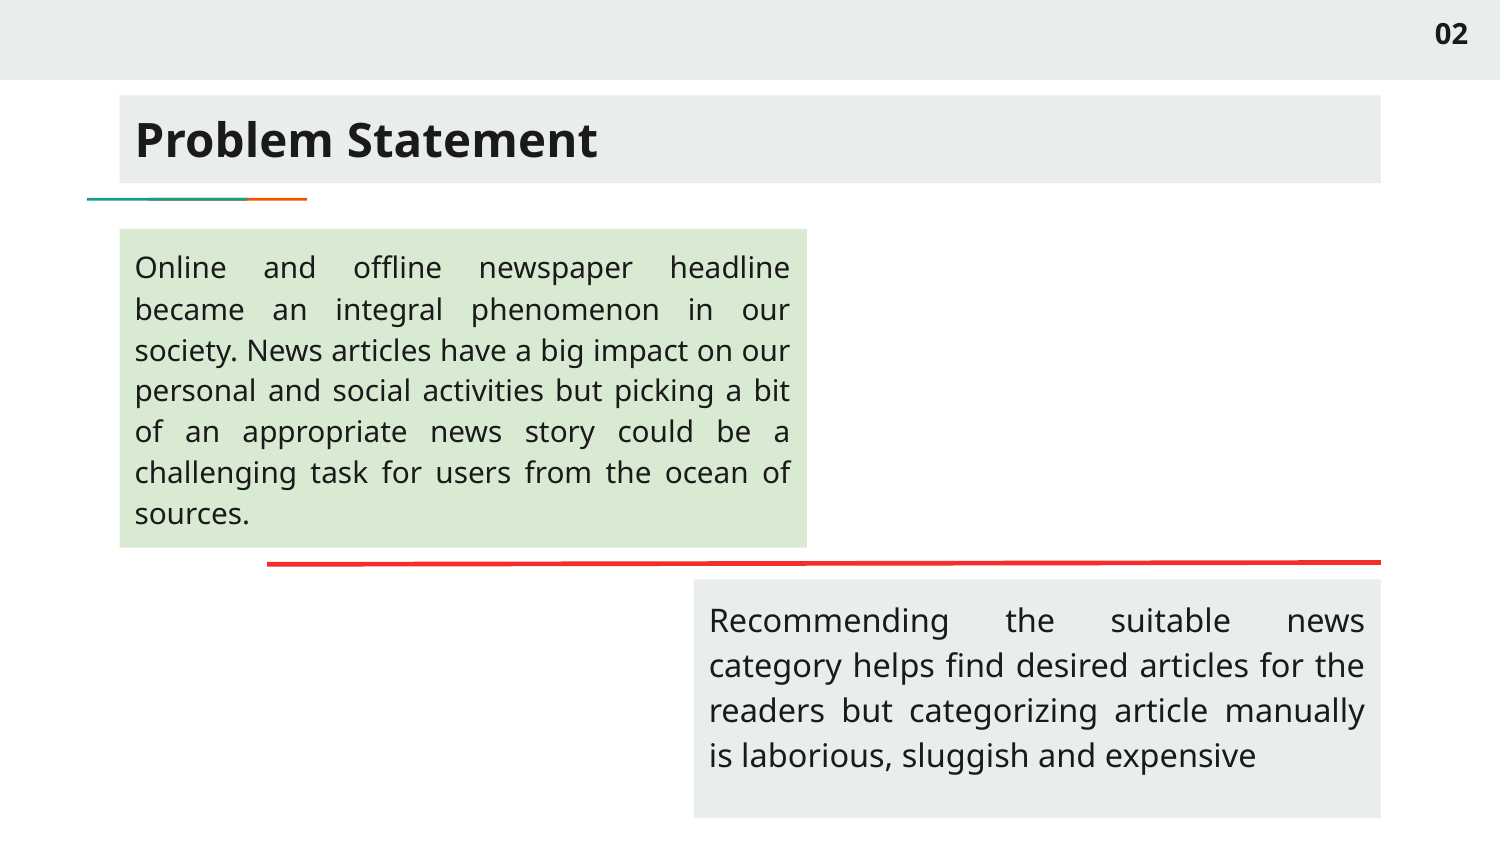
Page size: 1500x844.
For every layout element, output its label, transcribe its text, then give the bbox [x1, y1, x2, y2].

text_box 02 [1420, 0, 1500, 48]
list Online and offline newspaper headline became an integral phenomenon in our society. News articles have a big impact on our personal and social activities but picking a bit of an appropriate news story could be a challenging task for users from the ocean of sources. [119, 228, 807, 548]
title Problem Statement [119, 95, 1381, 184]
list Recommending the suitable news category helps find desired articles for the readers but categorizing article manually is laborious, sluggish and expensive [693, 579, 1381, 819]
